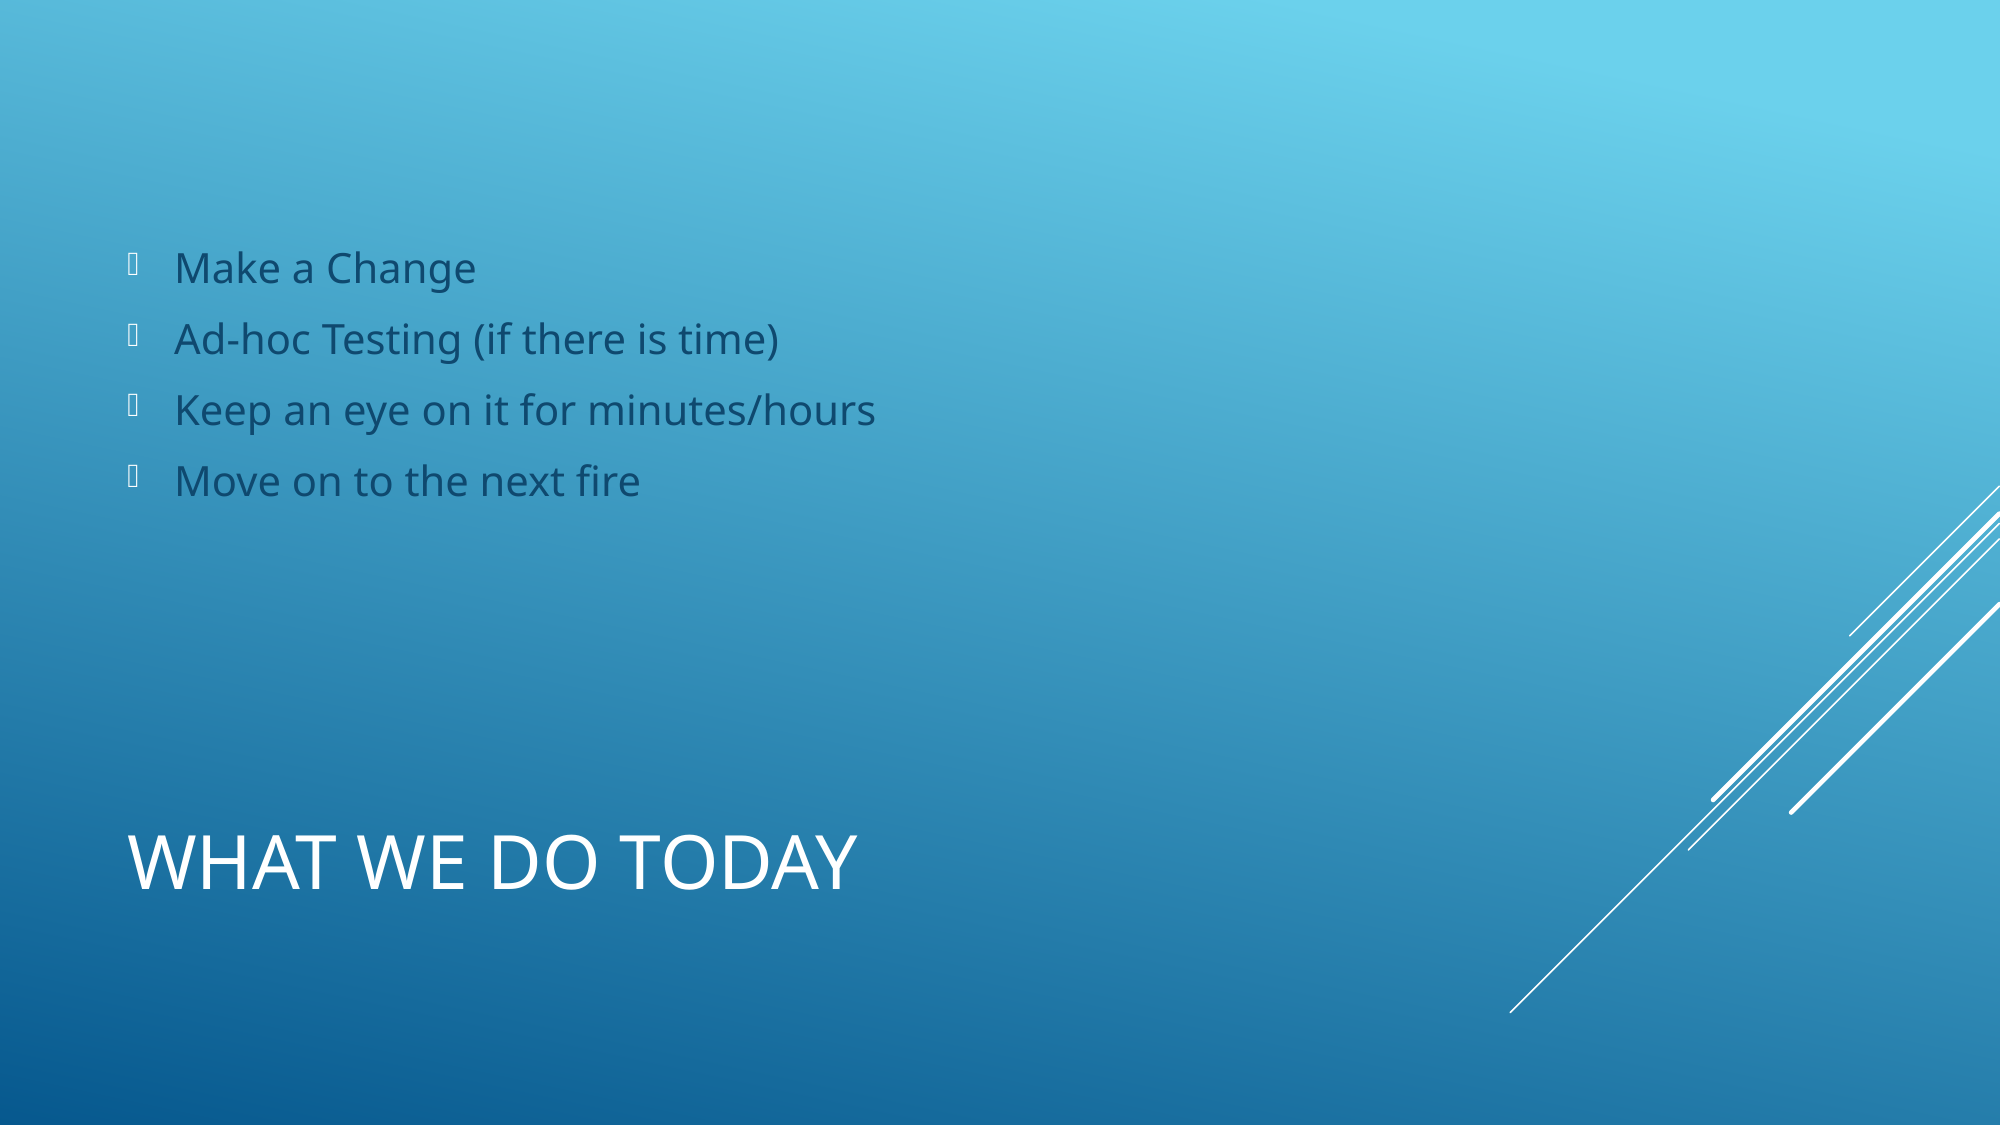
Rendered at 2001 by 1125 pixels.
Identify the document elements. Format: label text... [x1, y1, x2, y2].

list Make a Change Ad-hoc Testing (if there is time) Keep an eye on it for minutes/hours Move on to the next fire [112, 112, 1513, 706]
title What We Do Today [112, 736, 1513, 984]
